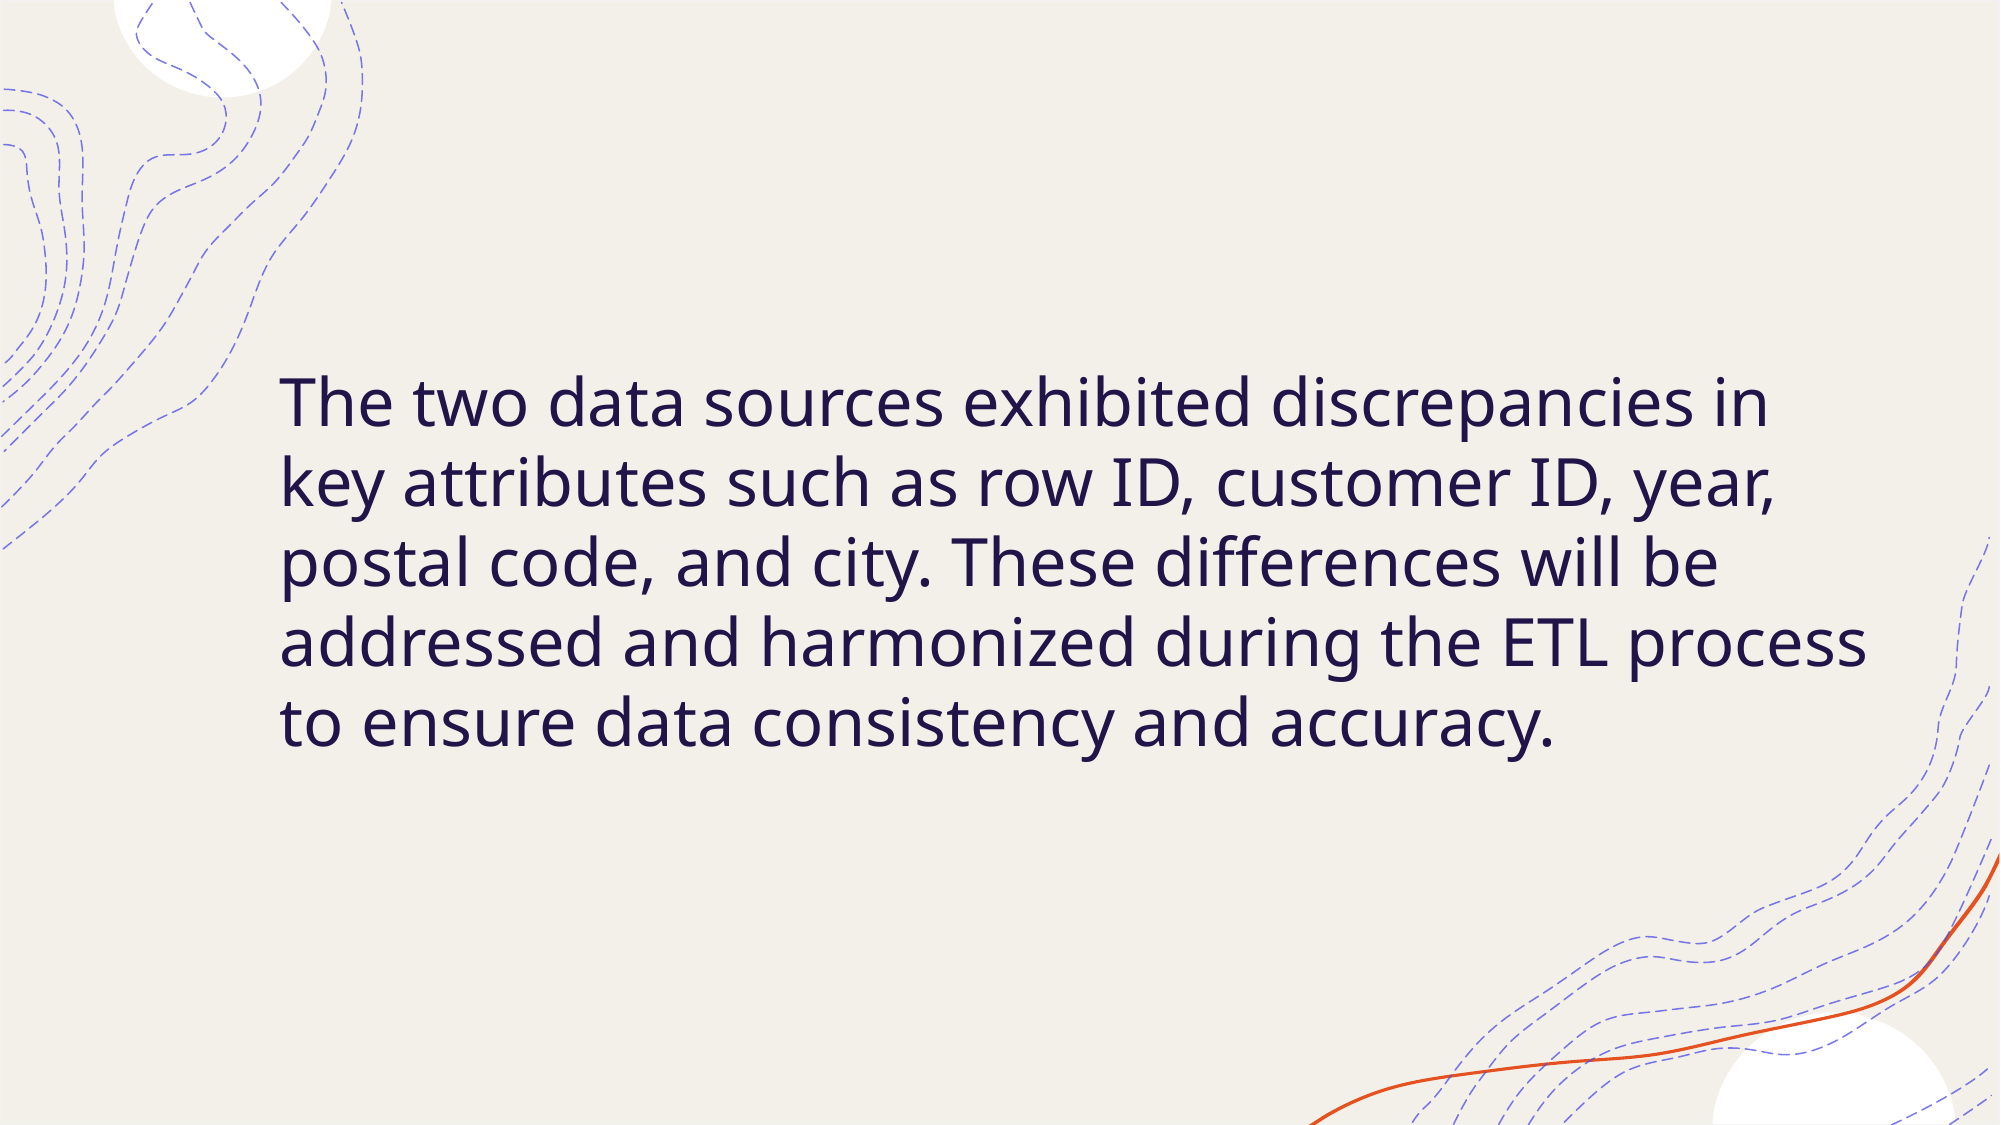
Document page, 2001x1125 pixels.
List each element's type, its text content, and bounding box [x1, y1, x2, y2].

text_box The two data sources exhibited discrepancies in key attributes such as row ID, customer ID, year, postal code, and city. These differences will be addressed and harmonized during the ETL process to ensure data consistency and accuracy. [264, 352, 1905, 768]
